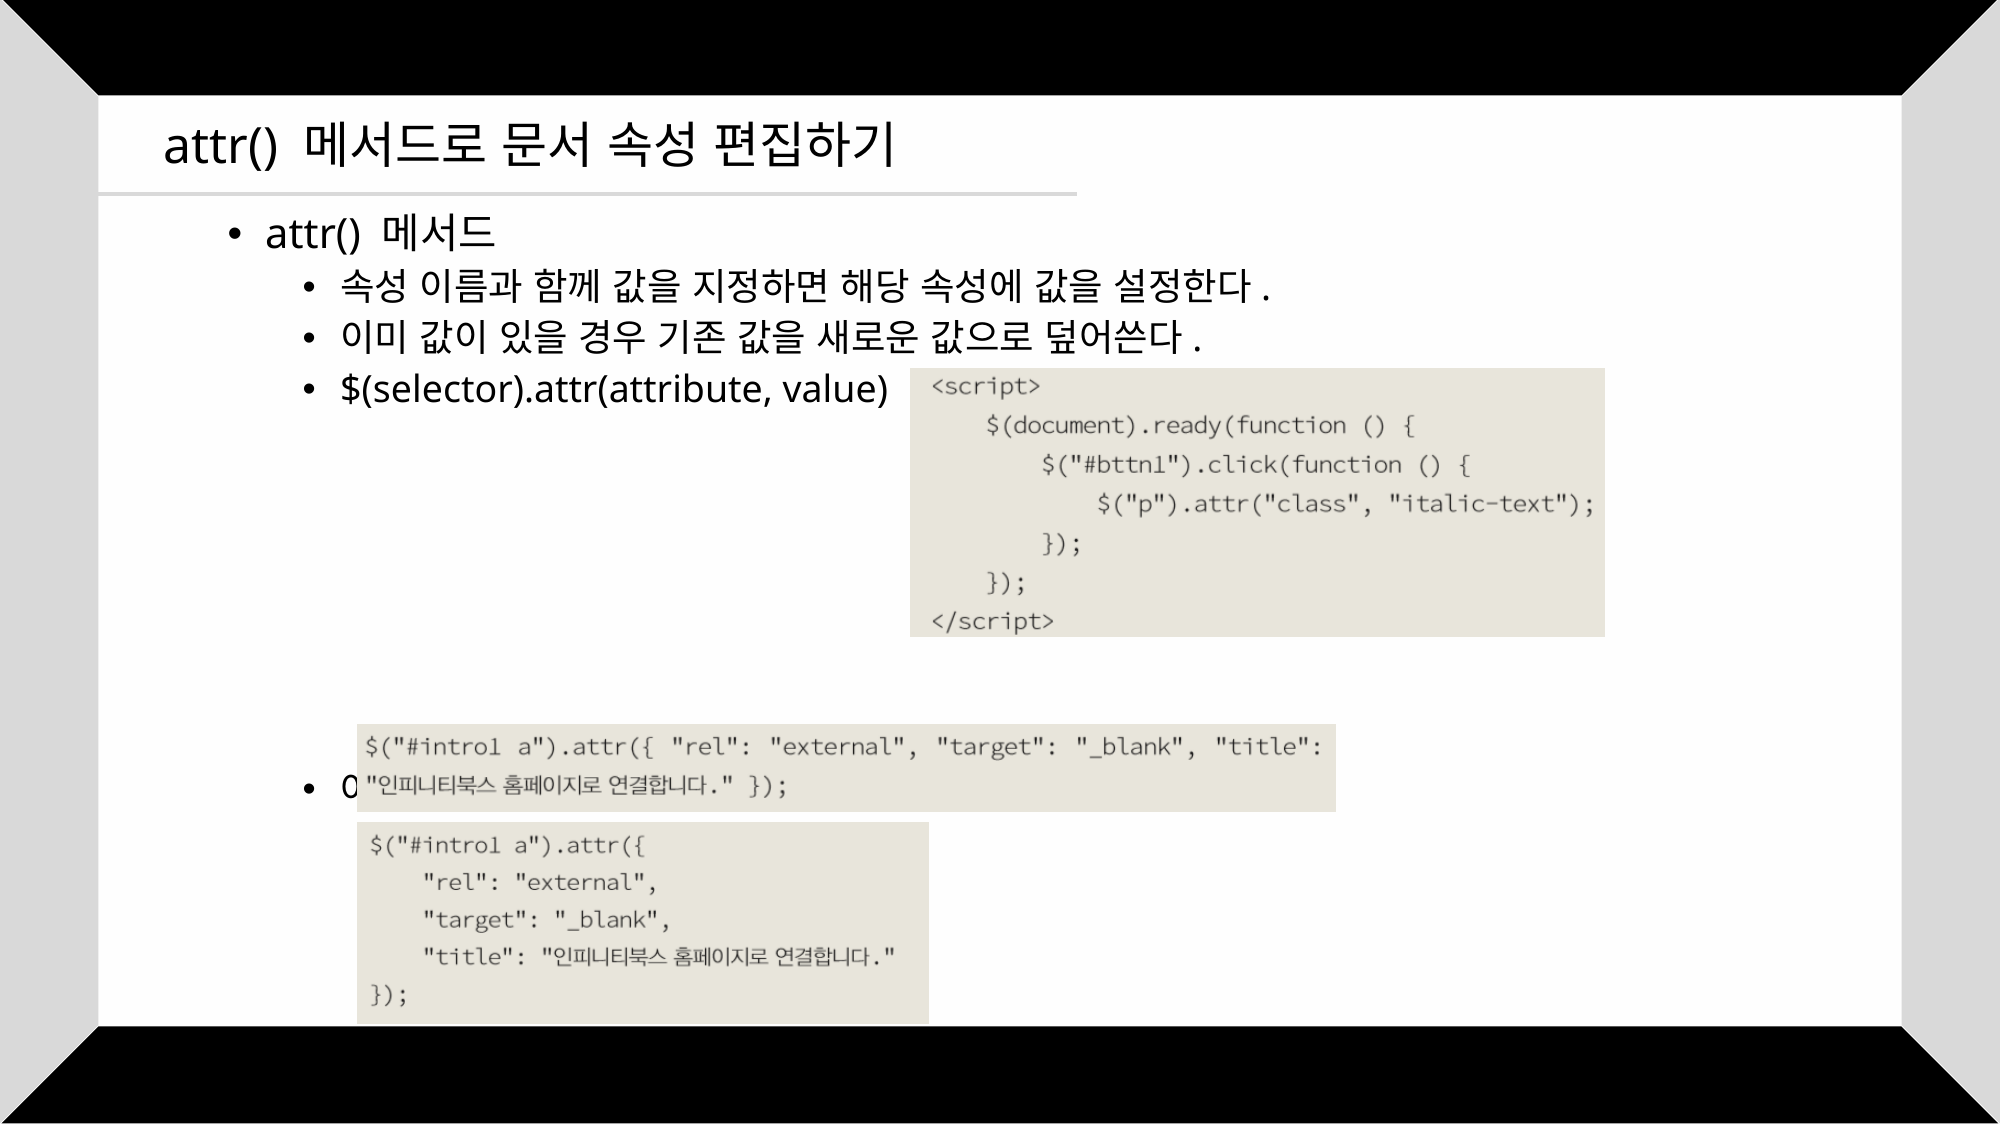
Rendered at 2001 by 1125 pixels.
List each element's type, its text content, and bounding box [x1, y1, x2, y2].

picture [357, 724, 1336, 812]
list attr() 메서드 속성 이름과 함께 값을 지정하면 해당 속성에 값을 설정한다. 이미 값이 있을 경우 기존 값을 새로운 값으로 덮어쓴다. $(selector).attr(attribute, value) 여러 개 나열할 경우 [212, 205, 1825, 550]
picture [357, 822, 929, 1024]
text_box attr() 메서드로 문서 속성 편집하기 [148, 106, 913, 181]
picture [910, 368, 1605, 637]
